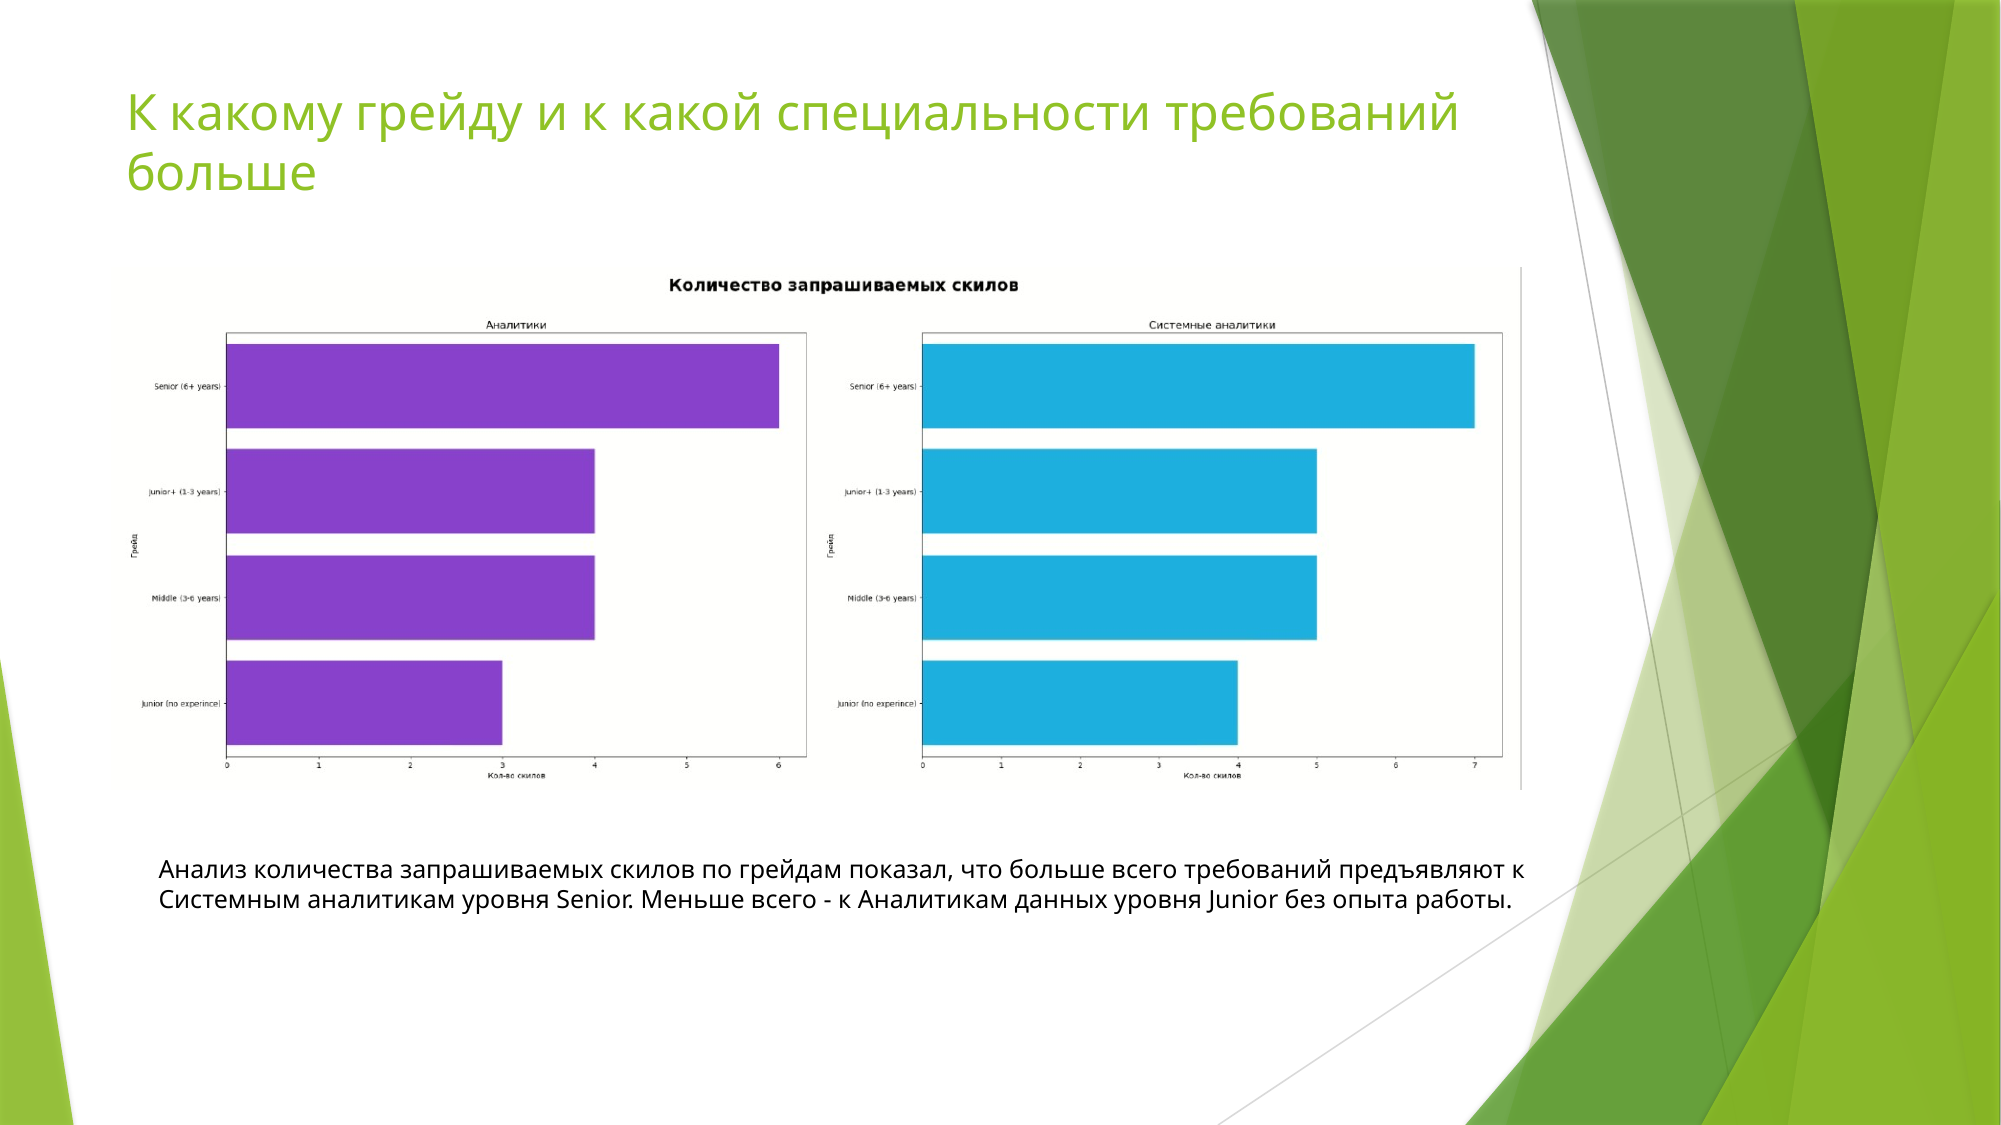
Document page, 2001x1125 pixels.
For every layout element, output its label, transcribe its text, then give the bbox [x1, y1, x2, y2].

title К какому грейду и к какой специальности требований больше [111, 72, 1540, 252]
text_box Анализ количества запрашиваемых скилов по грейдам показал, что больше всего требований предъявляют к Системным аналитикам уровня Senior. Меньше всего - к Аналитикам данных уровня Junior без опыта работы. [143, 845, 1543, 921]
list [110, 266, 1522, 790]
